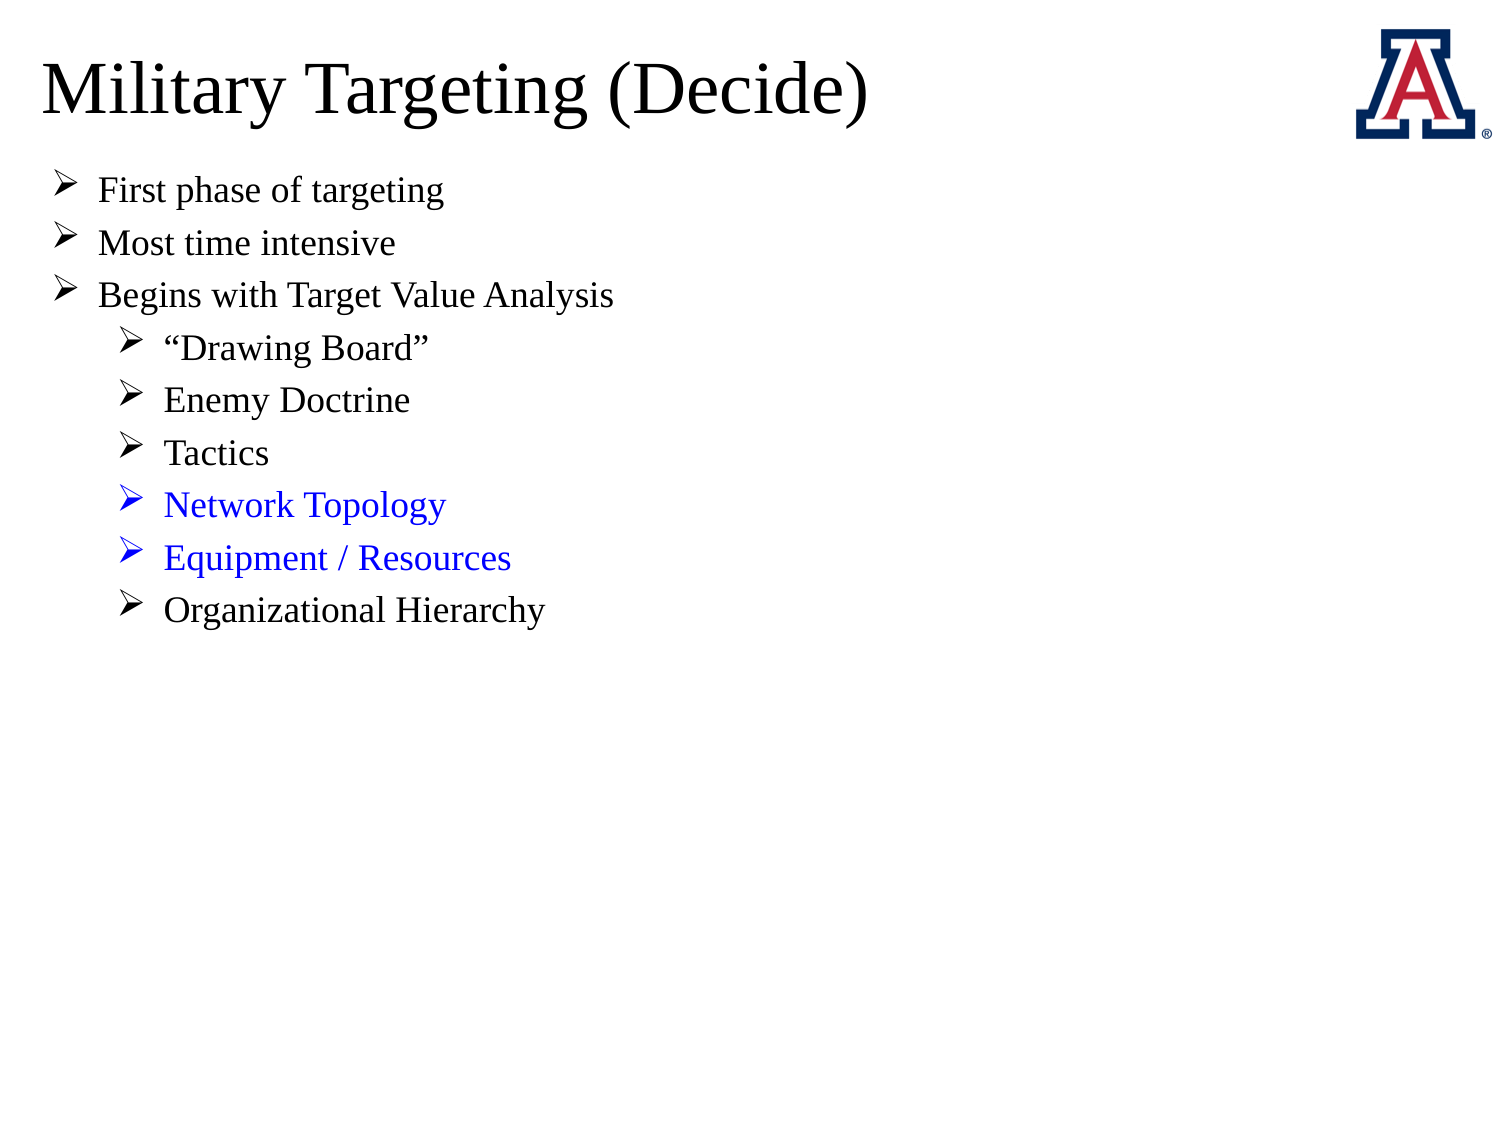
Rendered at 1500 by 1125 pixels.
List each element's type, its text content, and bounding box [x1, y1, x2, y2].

title Military Targeting (Decide) [26, 37, 963, 129]
list First phase of targeting Most time intensive Begins with Target Value Analysis “Drawing Board” Enemy Doctrine Tactics Network Topology Equipment / Resources Organizational Hierarchy [26, 157, 1467, 1105]
picture [1351, 23, 1500, 144]
